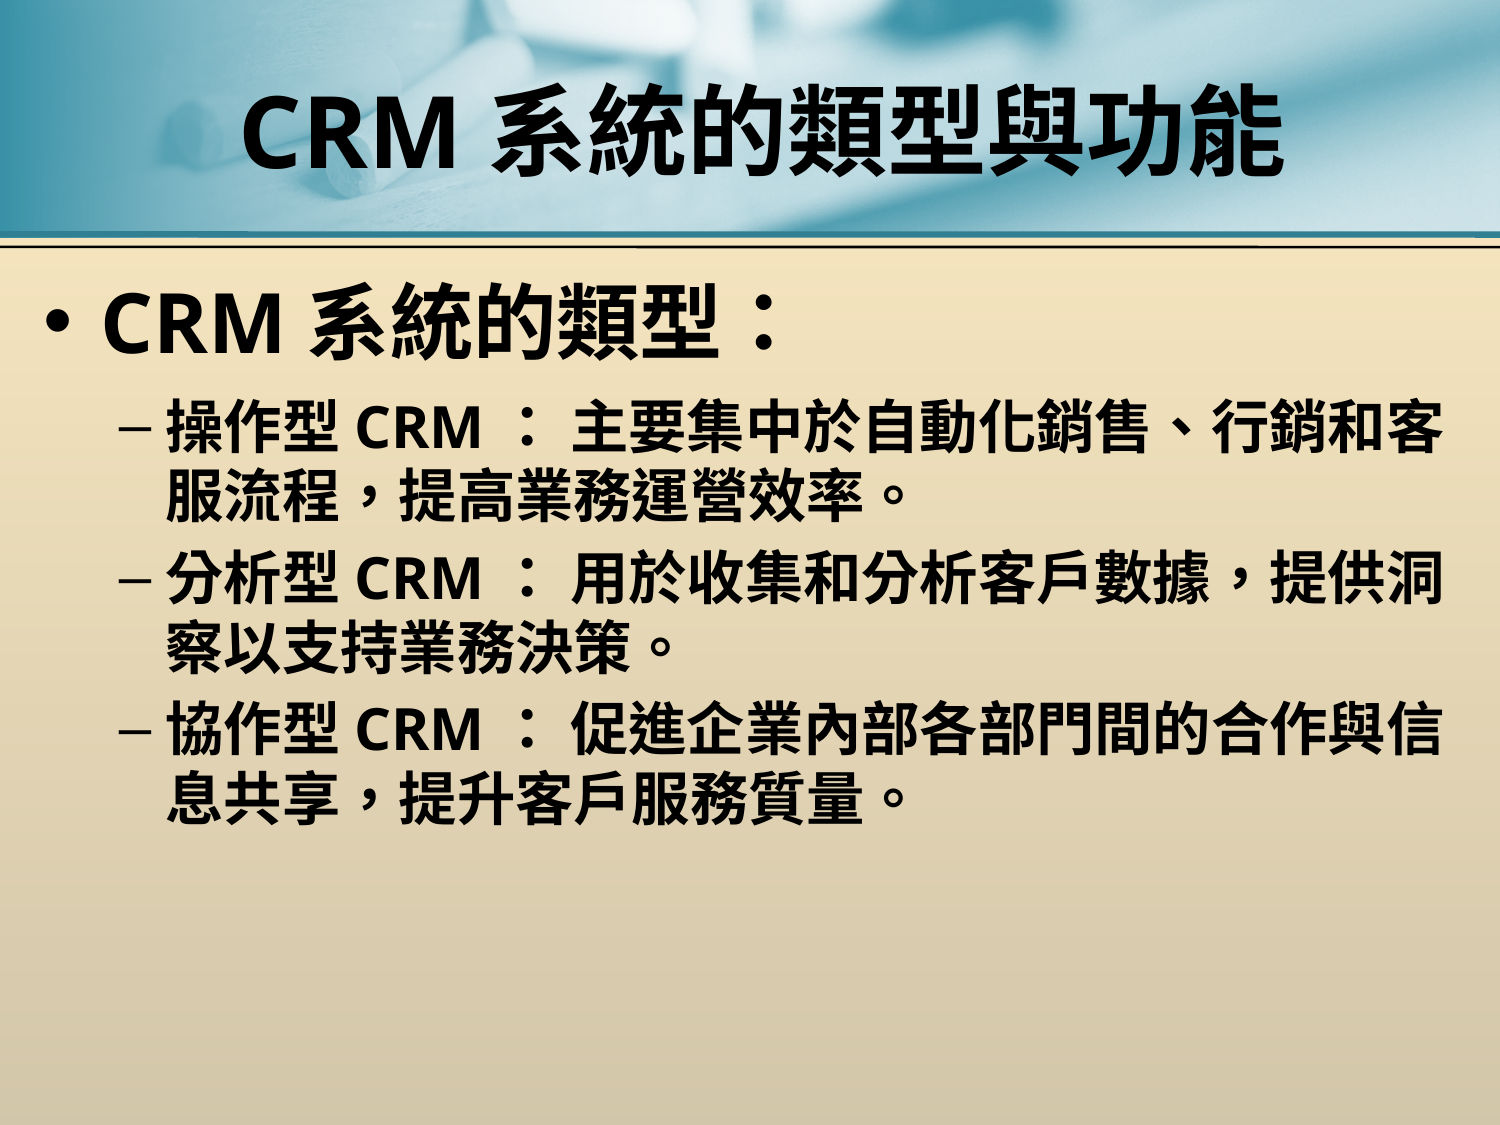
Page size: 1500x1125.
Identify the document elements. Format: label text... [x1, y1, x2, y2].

title CRM系統的類型與功能 [45, 24, 1481, 233]
list CRM系統的類型： 操作型CRM： 主要集中於自動化銷售、行銷和客服流程，提高業務運營效率。 分析型CRM： 用於收集和分析客戶數據，提供洞察以支持業務決策。 協作型CRM： 促進企業內部各部門間的合作與信息共享，提升客戶服務質量。 [29, 262, 1481, 1103]
